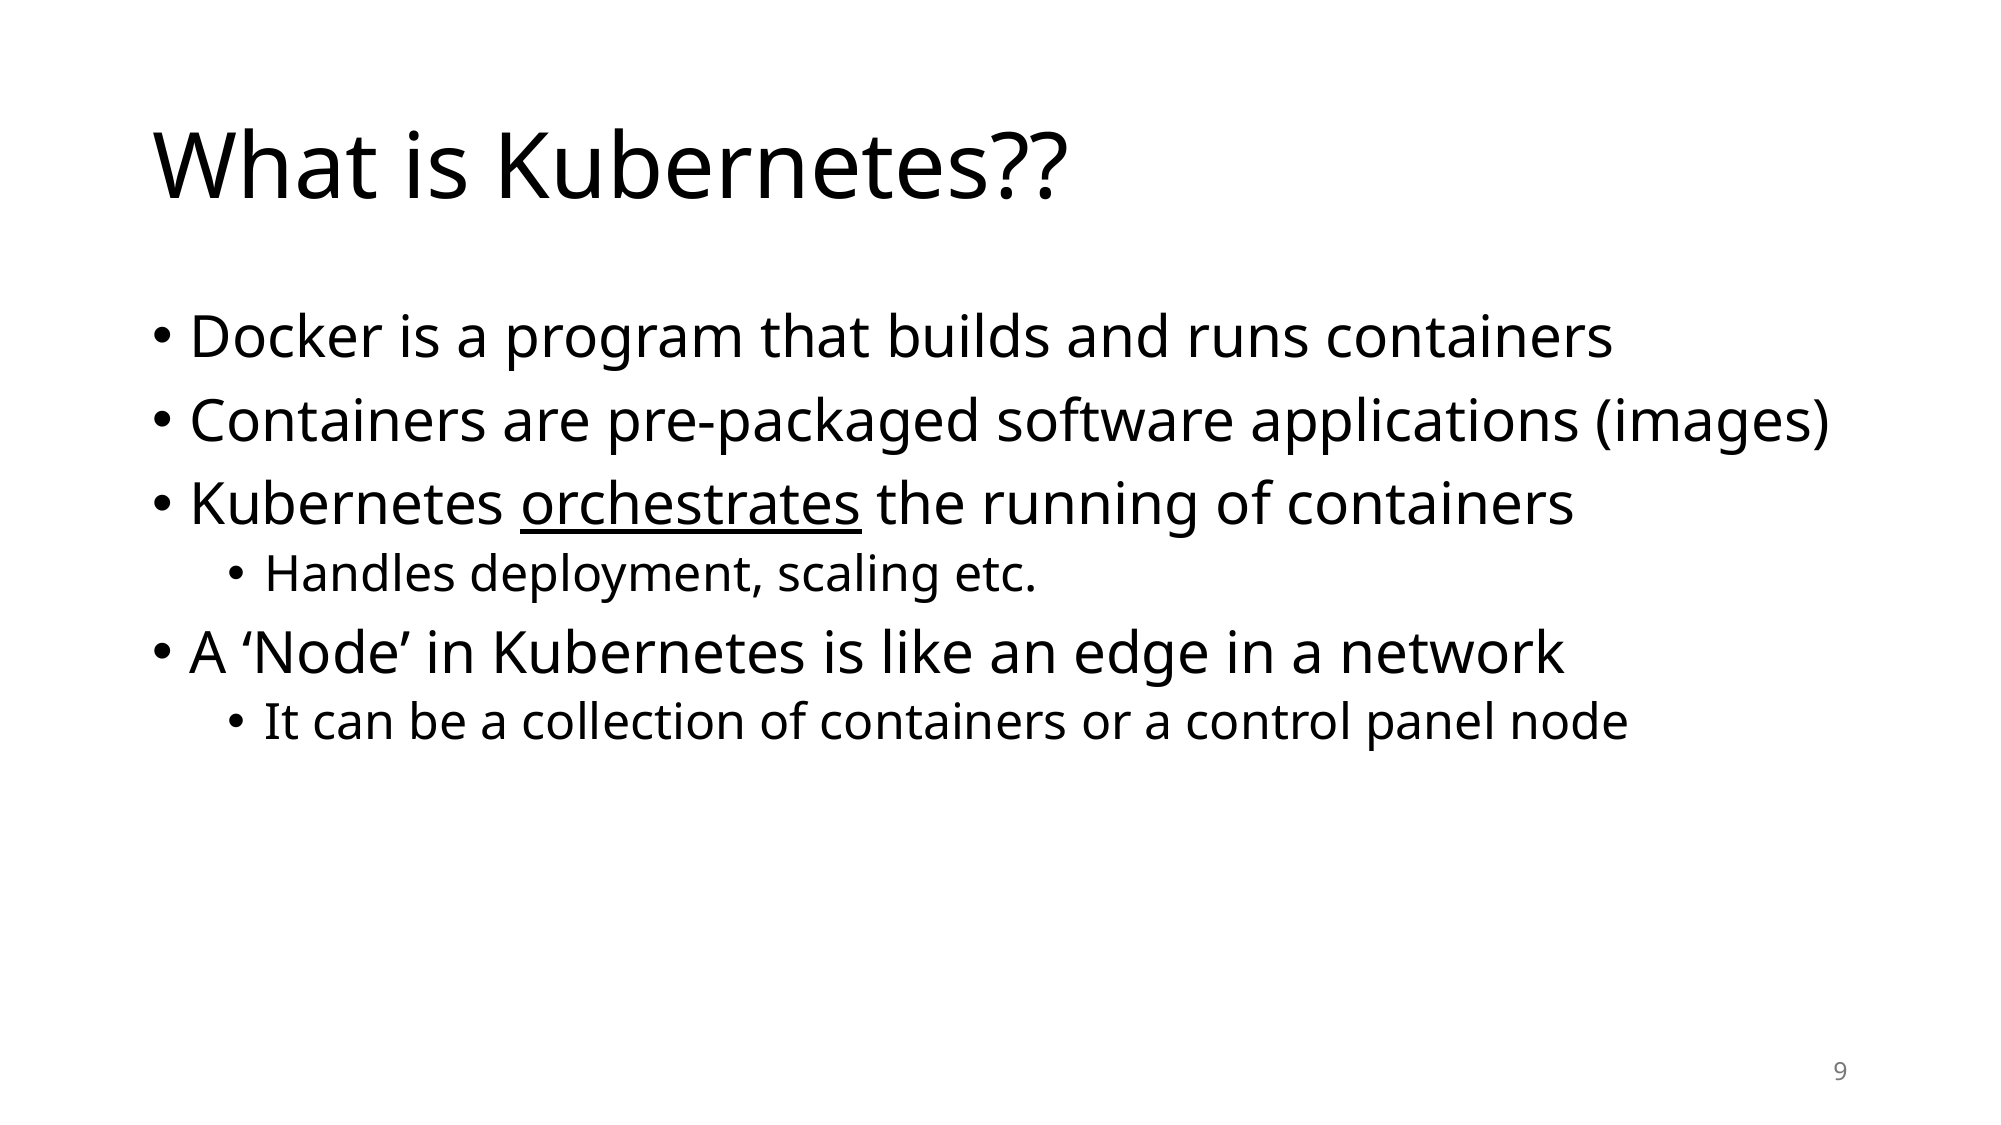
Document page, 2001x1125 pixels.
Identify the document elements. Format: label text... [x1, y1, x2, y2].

title What is Kubernetes?? [137, 59, 1863, 278]
slide_number 9 [1412, 1042, 1863, 1103]
list Docker is a program that builds and runs containers Containers are pre-packaged software applications (images) Kubernetes orchestrates the running of containers Handles deployment, scaling etc. A ‘Node’ in Kubernetes is like an edge in a network It can be a collection of containers or a control panel node [137, 299, 1863, 1014]
